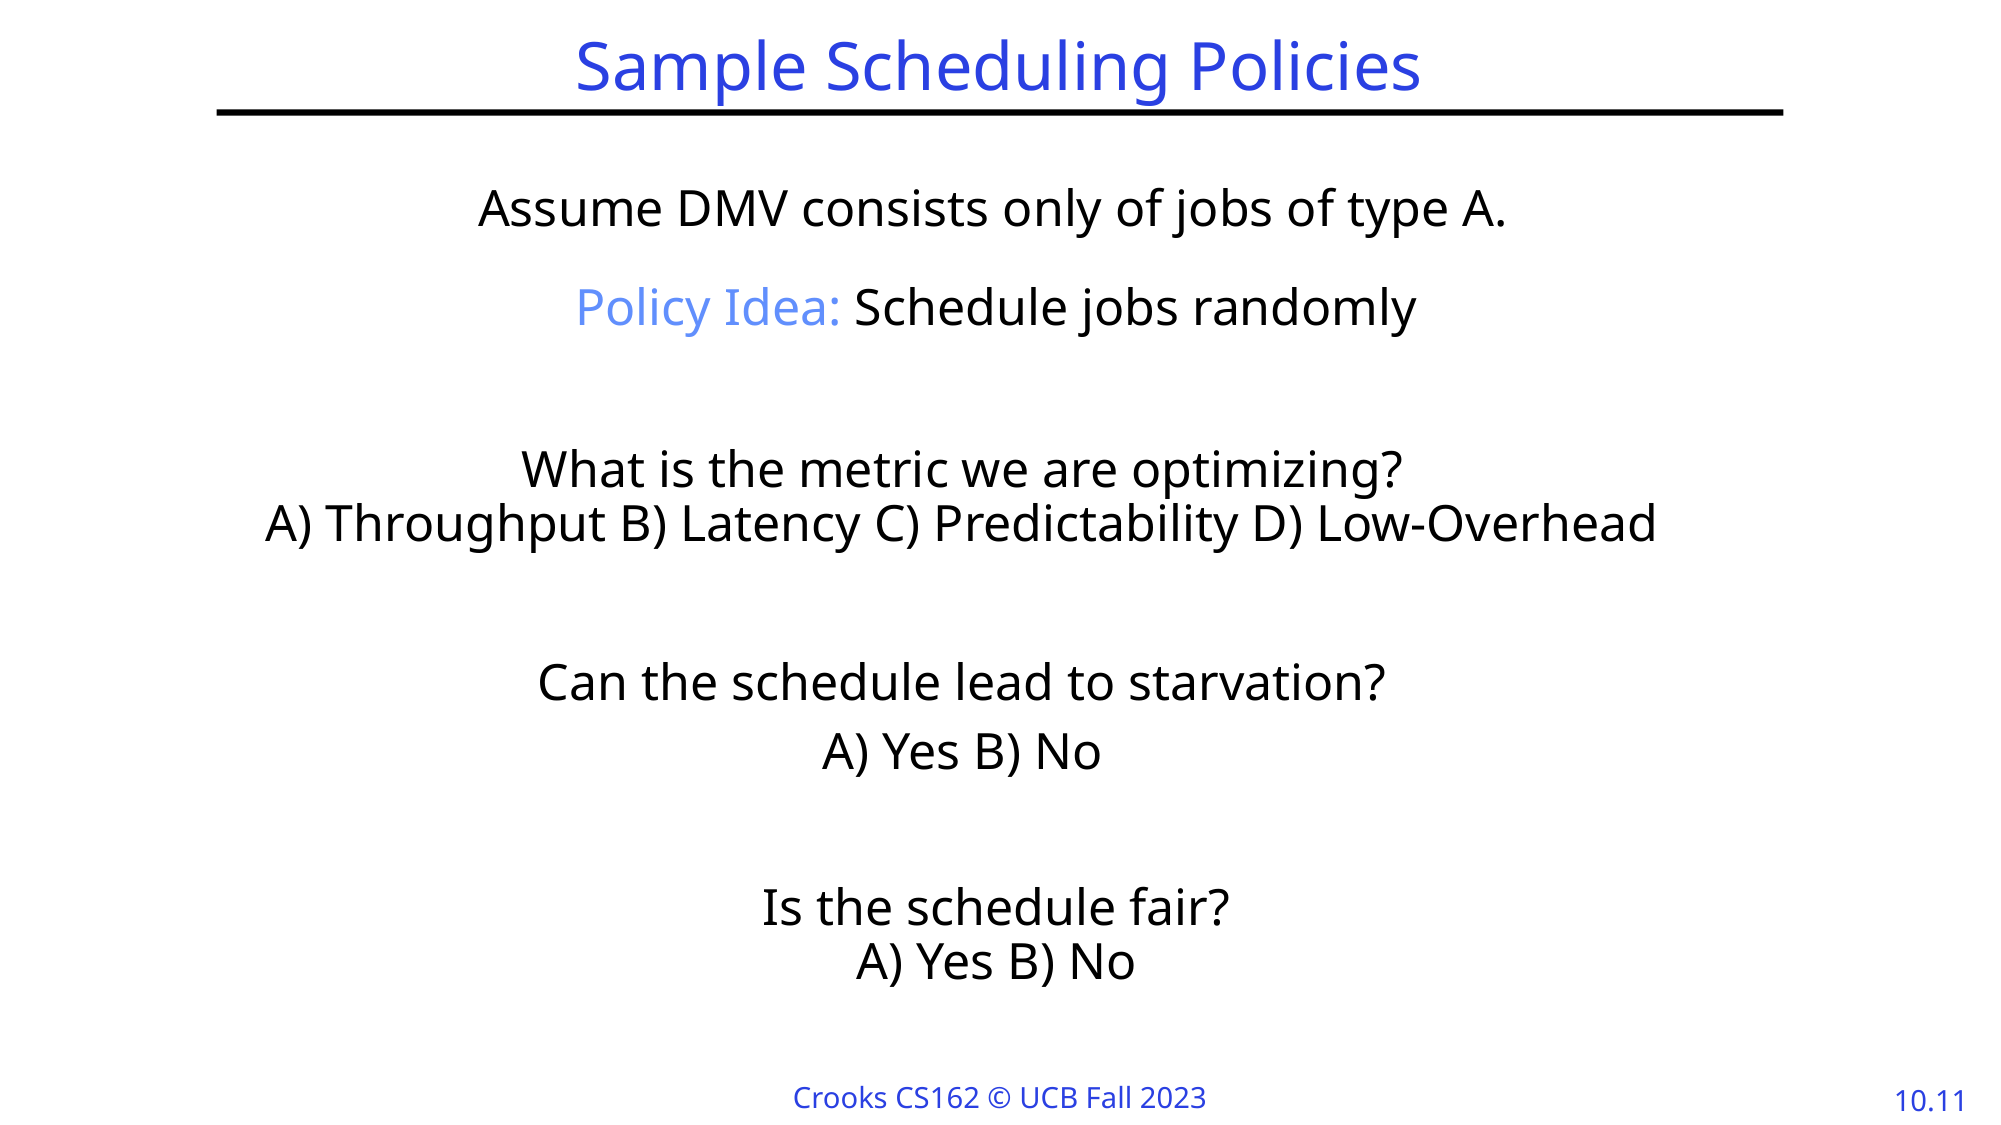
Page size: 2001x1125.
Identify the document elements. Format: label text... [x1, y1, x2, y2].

list Assume DMV consists only of jobs of type A. [0, 176, 2000, 289]
title Sample Scheduling Policies [216, 24, 1784, 113]
text_box Policy Idea: Schedule jobs randomly [0, 275, 1997, 388]
text_box What is the metric we are optimizing? A) Throughput B) Latency C) Predictability D) Low-Overhead [0, 437, 1963, 550]
text_box Is the schedule fair? A) Yes B) No [0, 875, 1997, 988]
text_box Can the schedule lead to starvation? A) Yes B) No [0, 650, 1963, 763]
